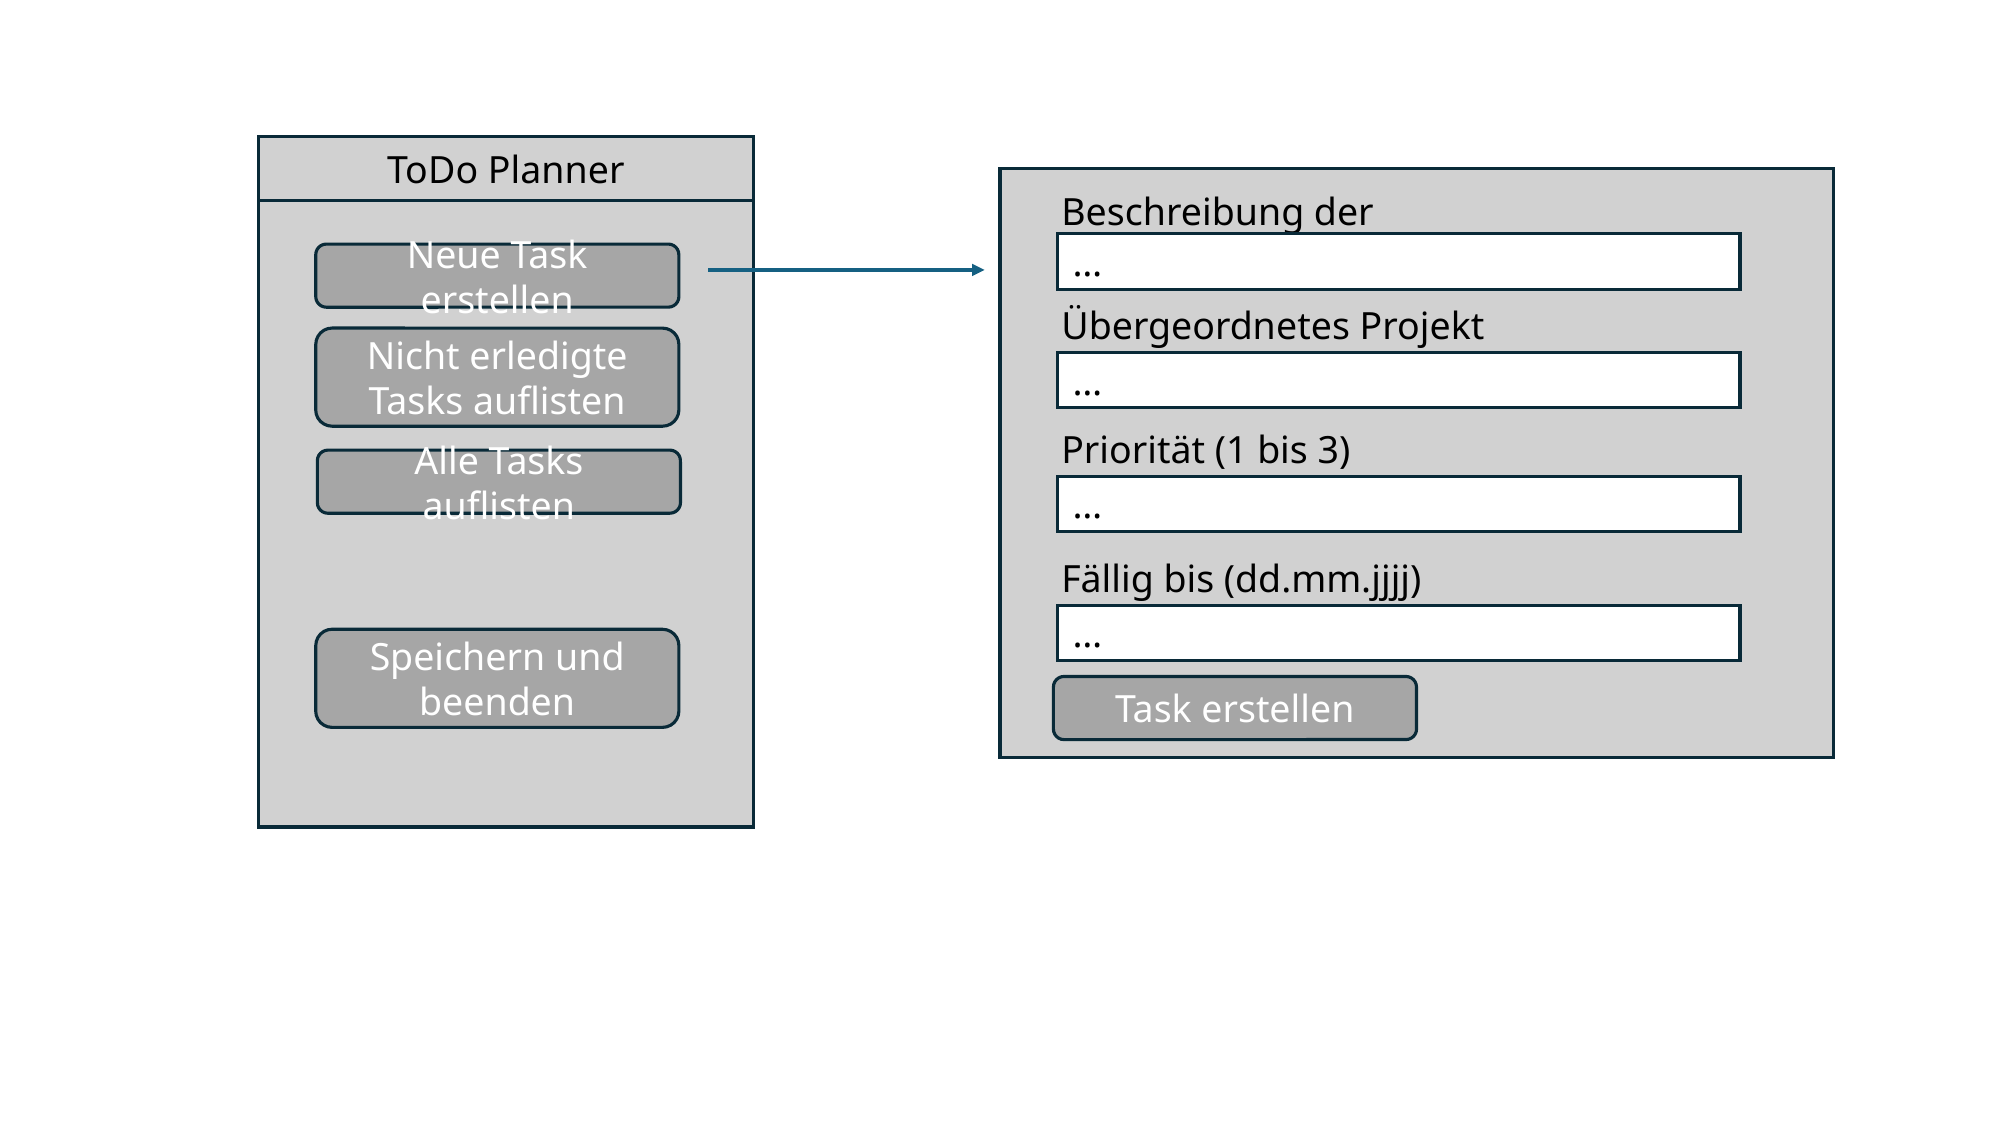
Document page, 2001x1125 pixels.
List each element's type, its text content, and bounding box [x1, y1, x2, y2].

text_box [257, 202, 755, 829]
text_box ToDo Planner [257, 135, 755, 202]
text_box Neue Task erstellen [314, 242, 681, 309]
text_box … [1056, 475, 1742, 533]
text_box Task erstellen [1051, 674, 1419, 742]
text_box … [1056, 604, 1742, 662]
text_box [998, 167, 1835, 759]
text_box Alle Tasks auflisten [315, 448, 683, 515]
text_box … [1056, 351, 1742, 409]
text_box Übergeordnetes Projekt (optional) [1046, 294, 1653, 400]
text_box Speichern und beenden [314, 627, 681, 729]
text_box Fällig bis (dd.mm.jjjj) [1046, 547, 1480, 607]
text_box Priorität (1 bis 3) [1046, 418, 1480, 478]
text_box Nicht erledigte Tasks auflisten [314, 326, 681, 428]
text_box … [1056, 232, 1742, 291]
text_box Beschreibung der Task [1046, 180, 1470, 286]
